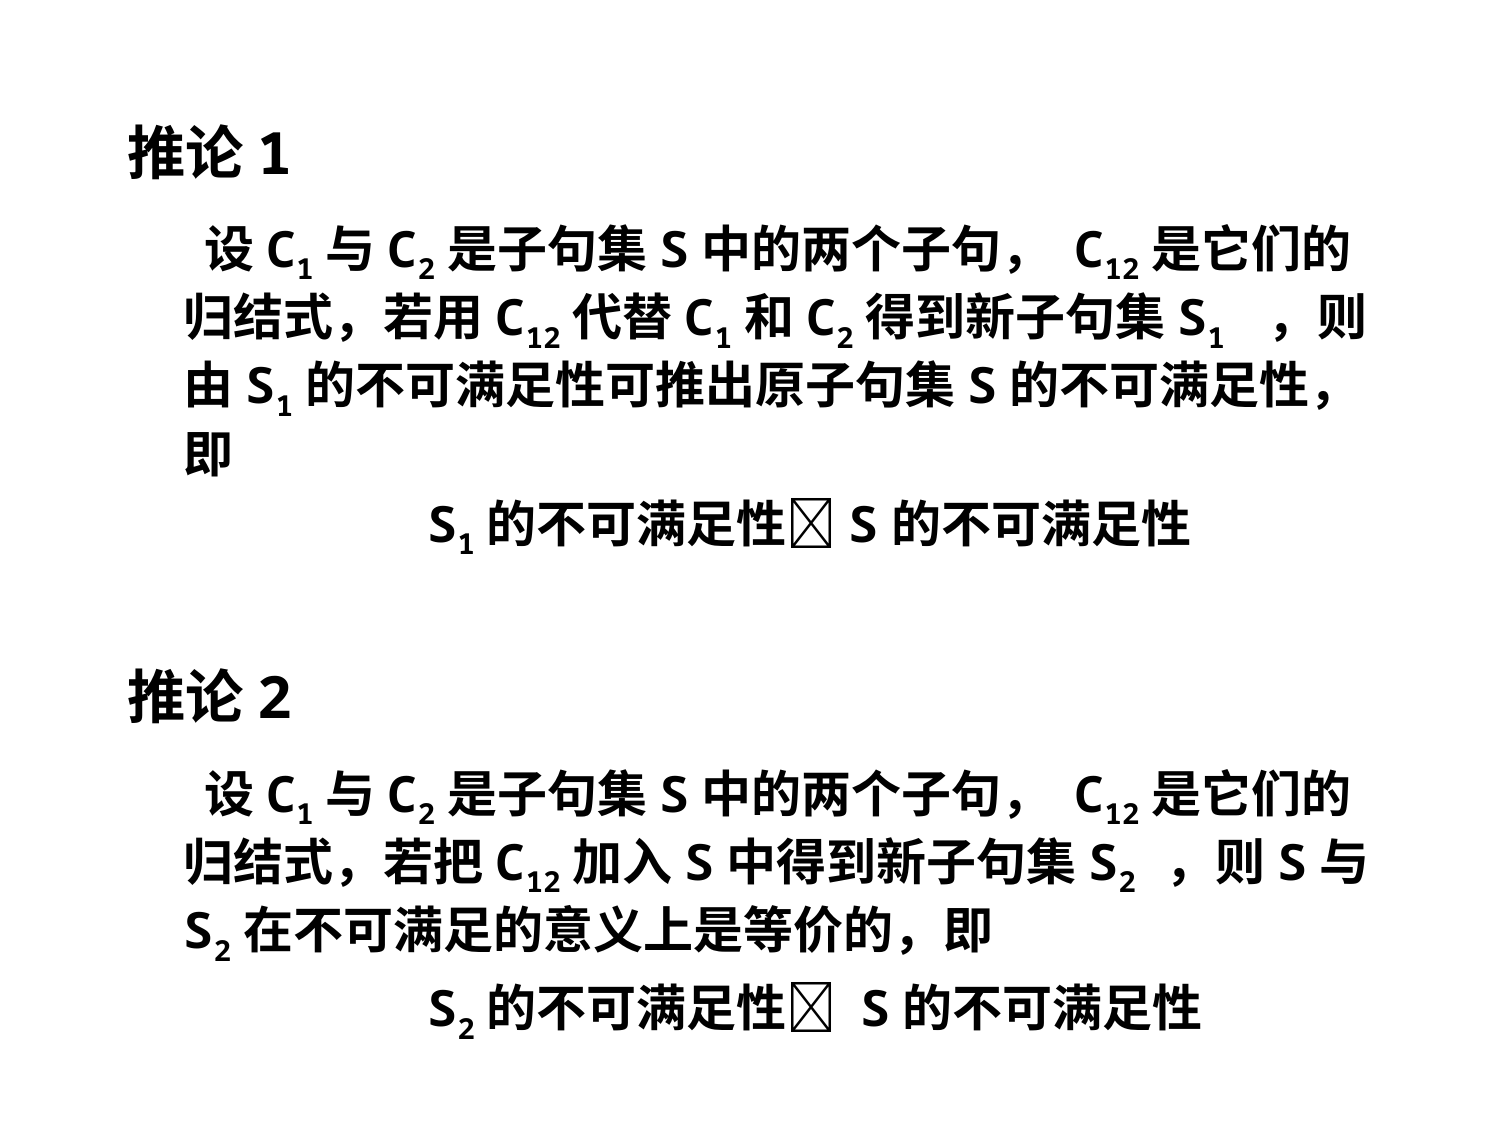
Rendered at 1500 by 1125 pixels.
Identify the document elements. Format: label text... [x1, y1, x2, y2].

list 推论1 设C1与C2是子句集S中的两个子句， C12是它们的归结式，若用C12代替C1和C2得到新子句集S1 ，则由S1的不可满足性可推出原子句集S的不可满足性，即 S1的不可满足性S的不可满足性 推论2 设C1与C2是子句集S中的两个子句， C12是它们的归结式，若把C12加入S中得到新子句集S2 ，则S与S2在不可满足的意义上是等价的，即 S2的不可满足性 S的不可满足性 [112, 99, 1388, 1026]
